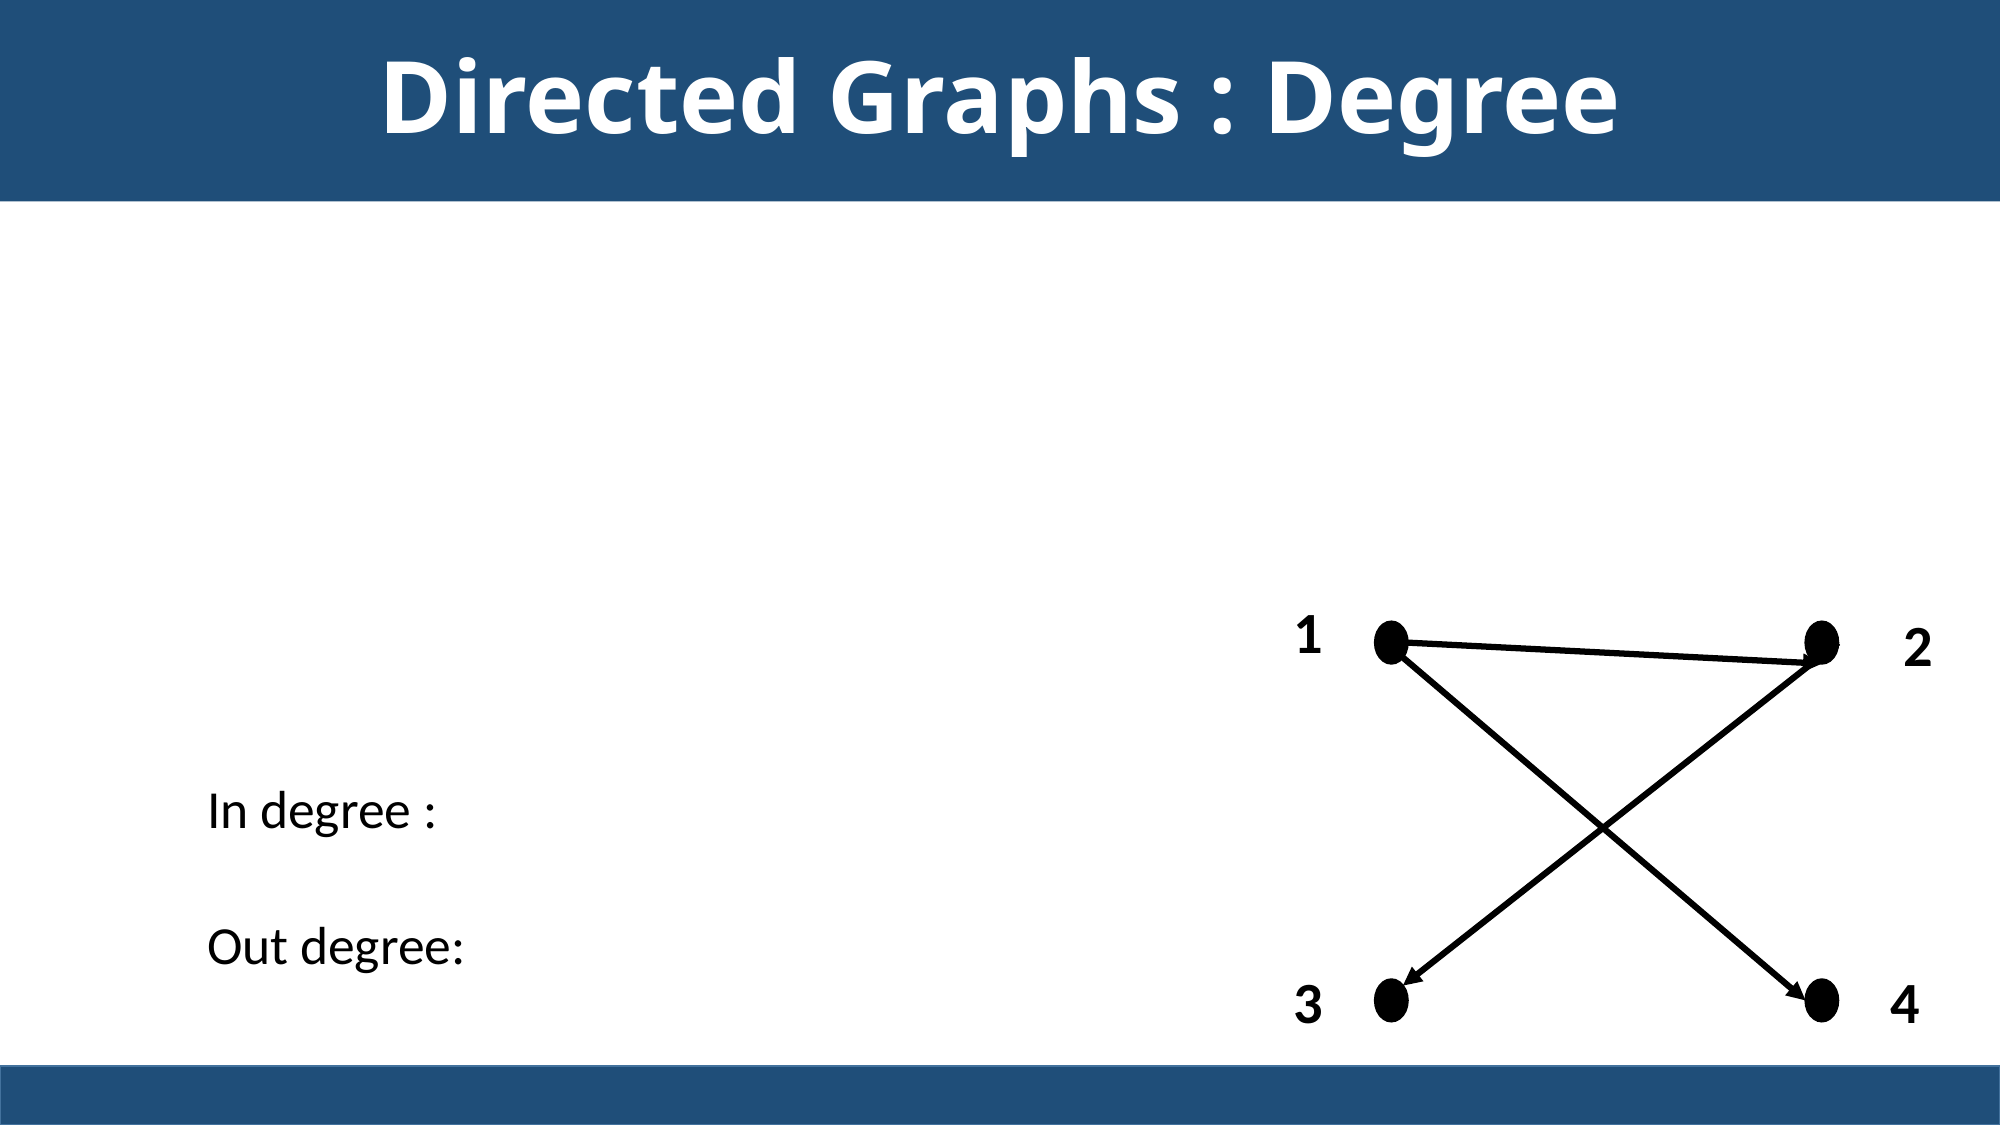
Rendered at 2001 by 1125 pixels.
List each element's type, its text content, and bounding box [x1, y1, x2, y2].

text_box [1402, 657, 1811, 986]
title Directed Graphs : Degree [0, 0, 2000, 202]
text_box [1274, 597, 1951, 1034]
text_box [0, 1065, 2000, 1125]
text_box In degree : [191, 758, 555, 848]
text_box Out degree: [191, 894, 555, 984]
